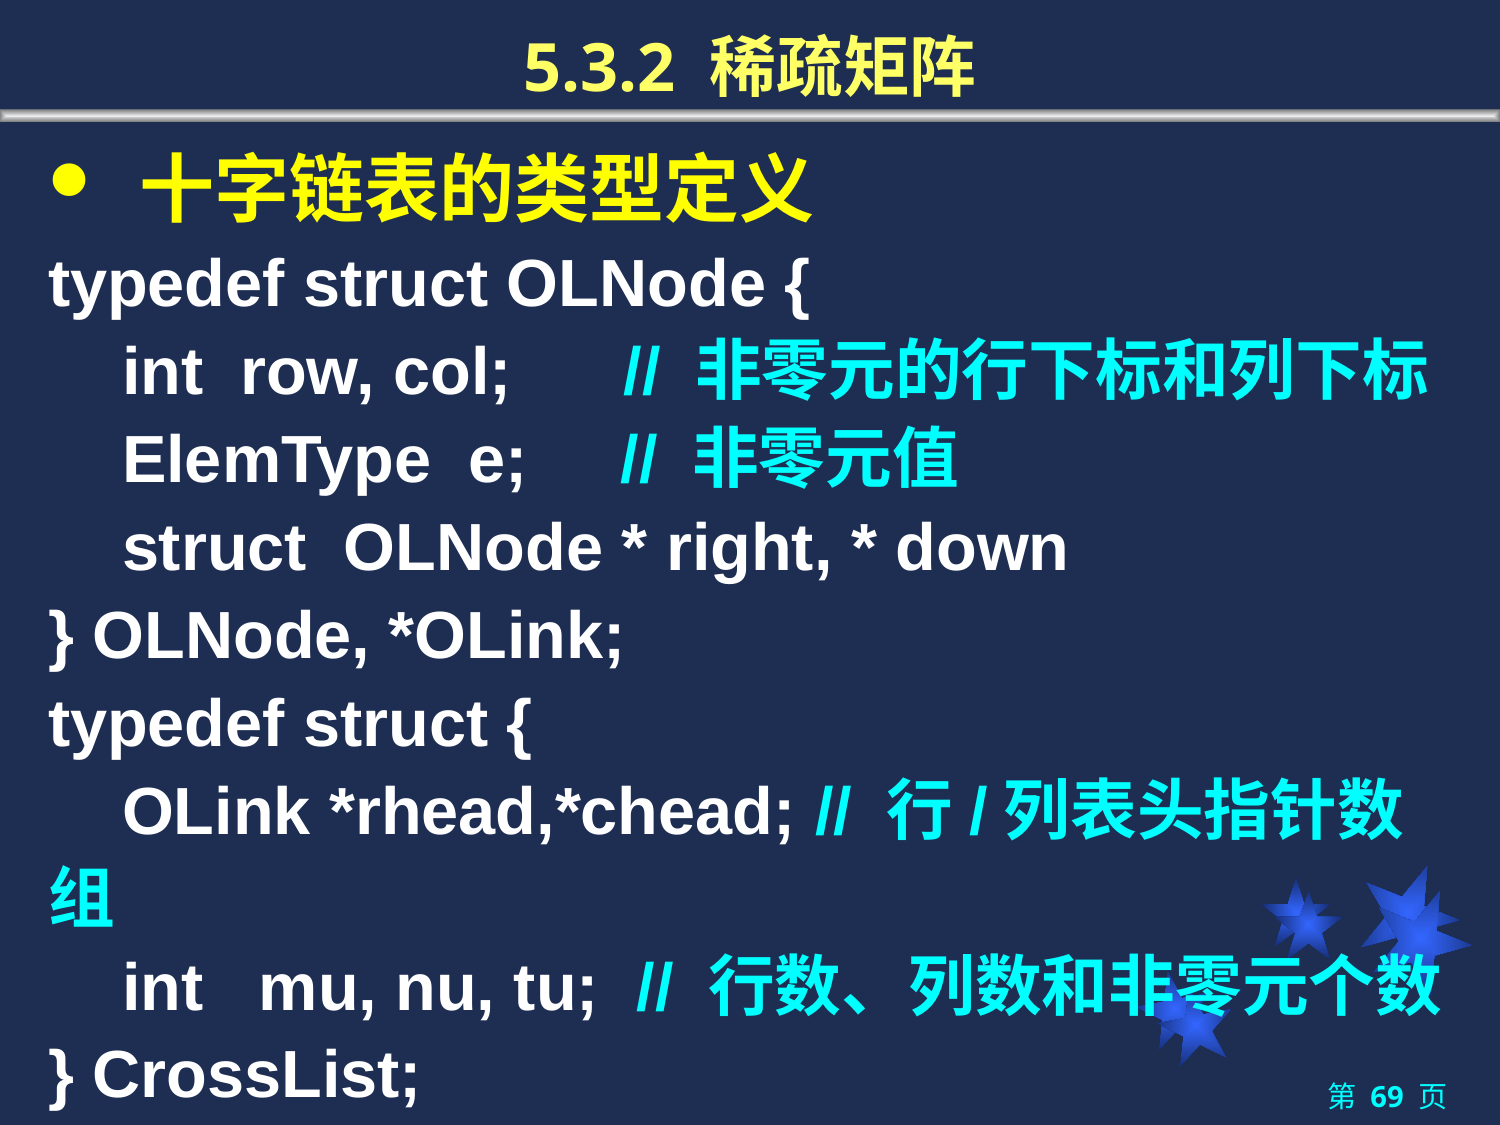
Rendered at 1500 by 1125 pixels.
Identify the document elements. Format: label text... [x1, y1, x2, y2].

text_box 十字链表的类型定义 typedef struct OLNode { int row, col; // 非零元的行下标和列下标 ElemType e; // 非零元值 struct OLNode * right, * down } OLNode, *OLink; typedef struct { OLink *rhead,*chead; // 行/列表头指针数组 int mu, nu, tu; // 行数、列数和非零元个数 } CrossList; [33, 134, 1459, 1057]
text_box [46, 113, 935, 134]
slide_number 第 页 [1067, 1070, 1463, 1125]
title 5.3.2 稀疏矩阵 [0, 0, 1500, 113]
